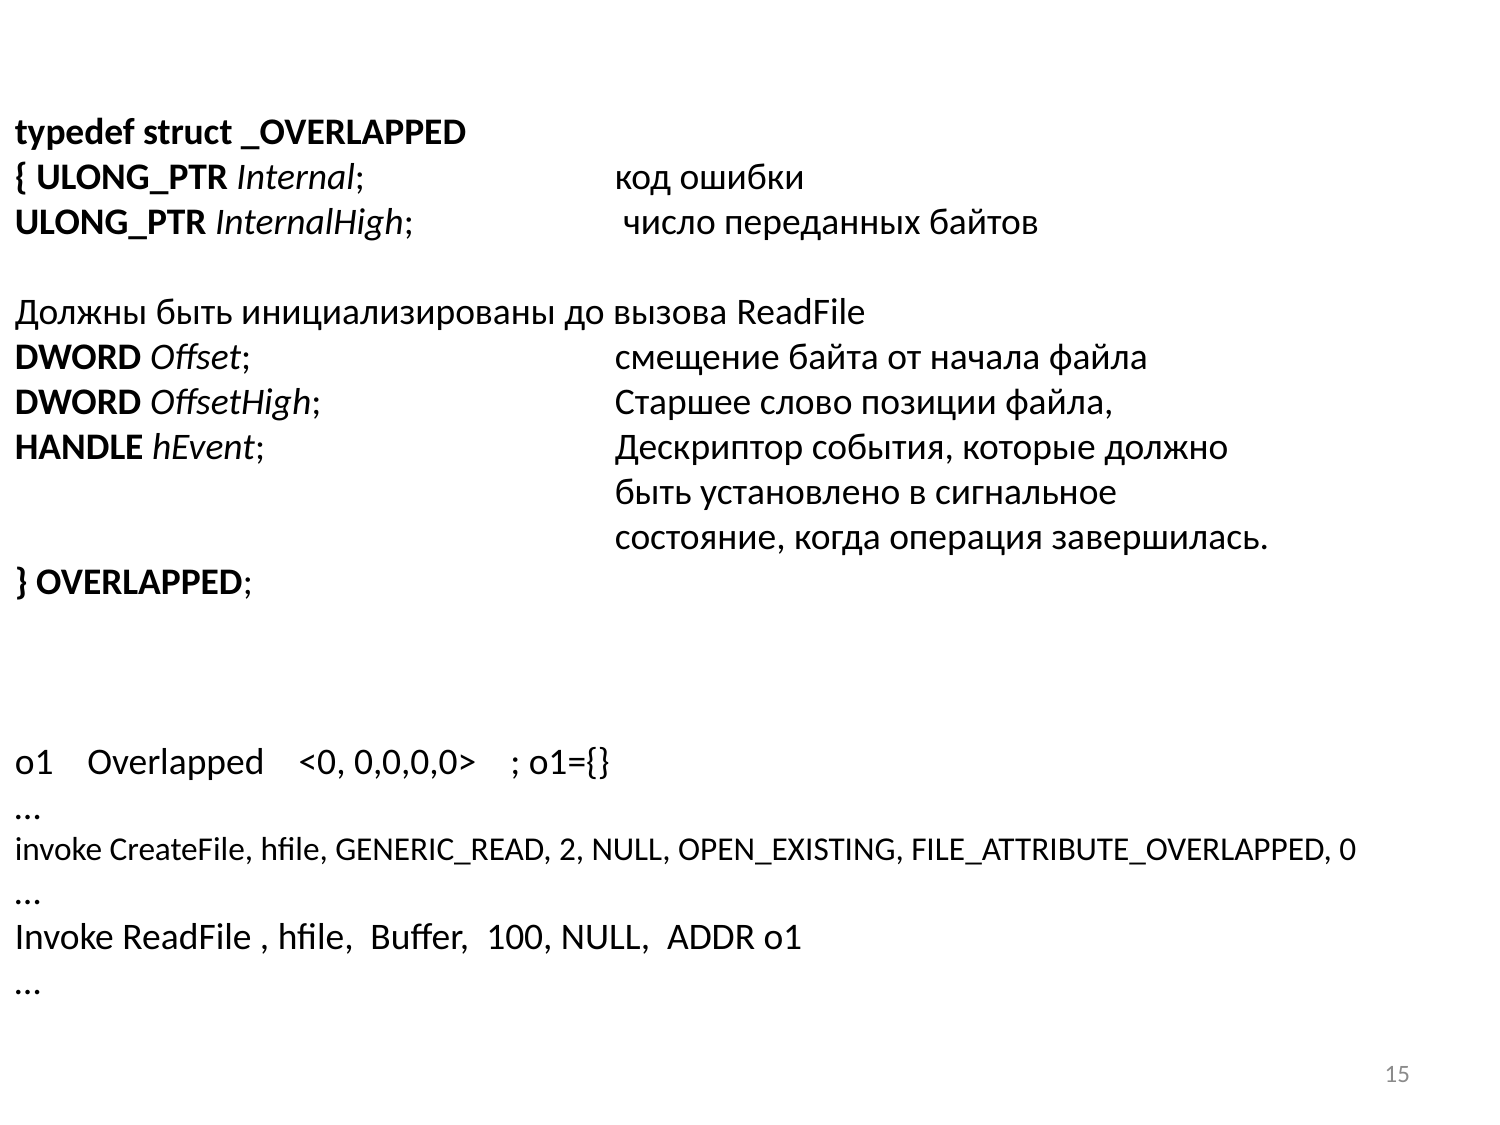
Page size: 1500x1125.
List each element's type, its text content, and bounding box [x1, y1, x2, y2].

text_box typedef struct _OVERLAPPED { ULONG_PTR Internal; код ошибки ULONG_PTR InternalHigh; число переданных байтов Должны быть инициализированы до вызова ReadFile DWORD Offset; смещение байта от начала файла DWORD OffsetHigh; Старшее слово позиции файла, HANDLE hEvent; Дескриптор события, которые должно быть установлено в сигнальное состояние, когда операция завершилась. } OVERLAPPED; o1 Overlapped <0, 0,0,0,0> ; o1={} … invoke CreateFile, hfile, GENERIC_READ, 2, NULL, OPEN_EXISTING, FILE_ATTRIBUTE_OVERLAPPED, 0 … Invoke ReadFile , hfile, Buffer, 100, NULL, ADDR o1 … [0, 54, 1500, 1055]
slide_number 15 [1074, 1042, 1425, 1103]
